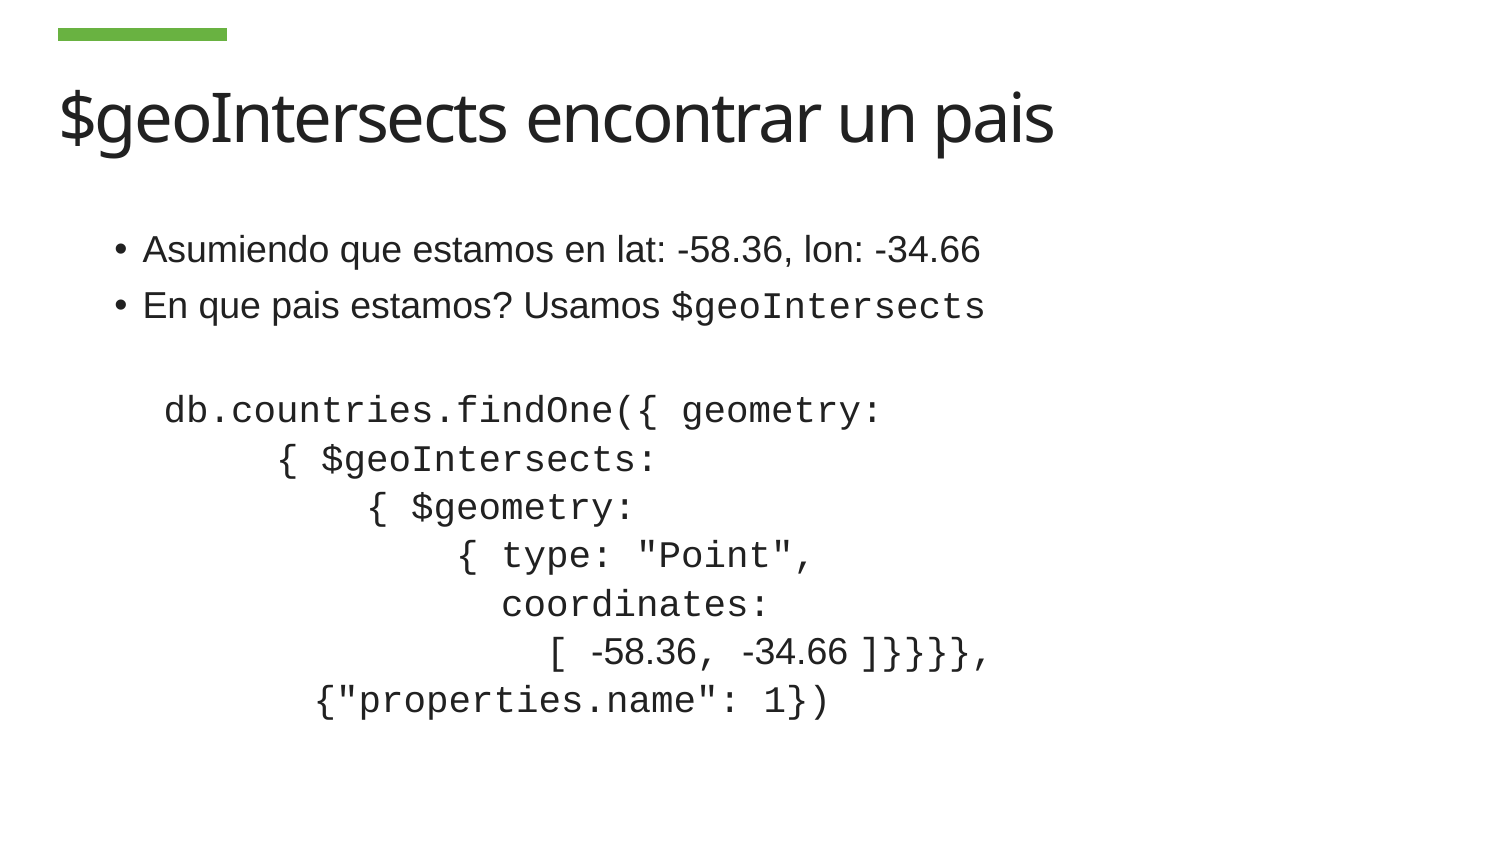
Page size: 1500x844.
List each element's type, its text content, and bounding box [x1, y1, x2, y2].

list Asumiendo que estamos en lat: -58.36, lon: -34.66 En que pais estamos? Usamos $geoIntersects db.countries.findOne({ geometry: { $geoIntersects: { $geometry: { type: "Point", coordinates: [ -58.36, -34.66 ]}}}}, {"properties.name": 1}) [103, 224, 1397, 760]
title $geoIntersects encontrar un pais [46, 0, 1341, 164]
